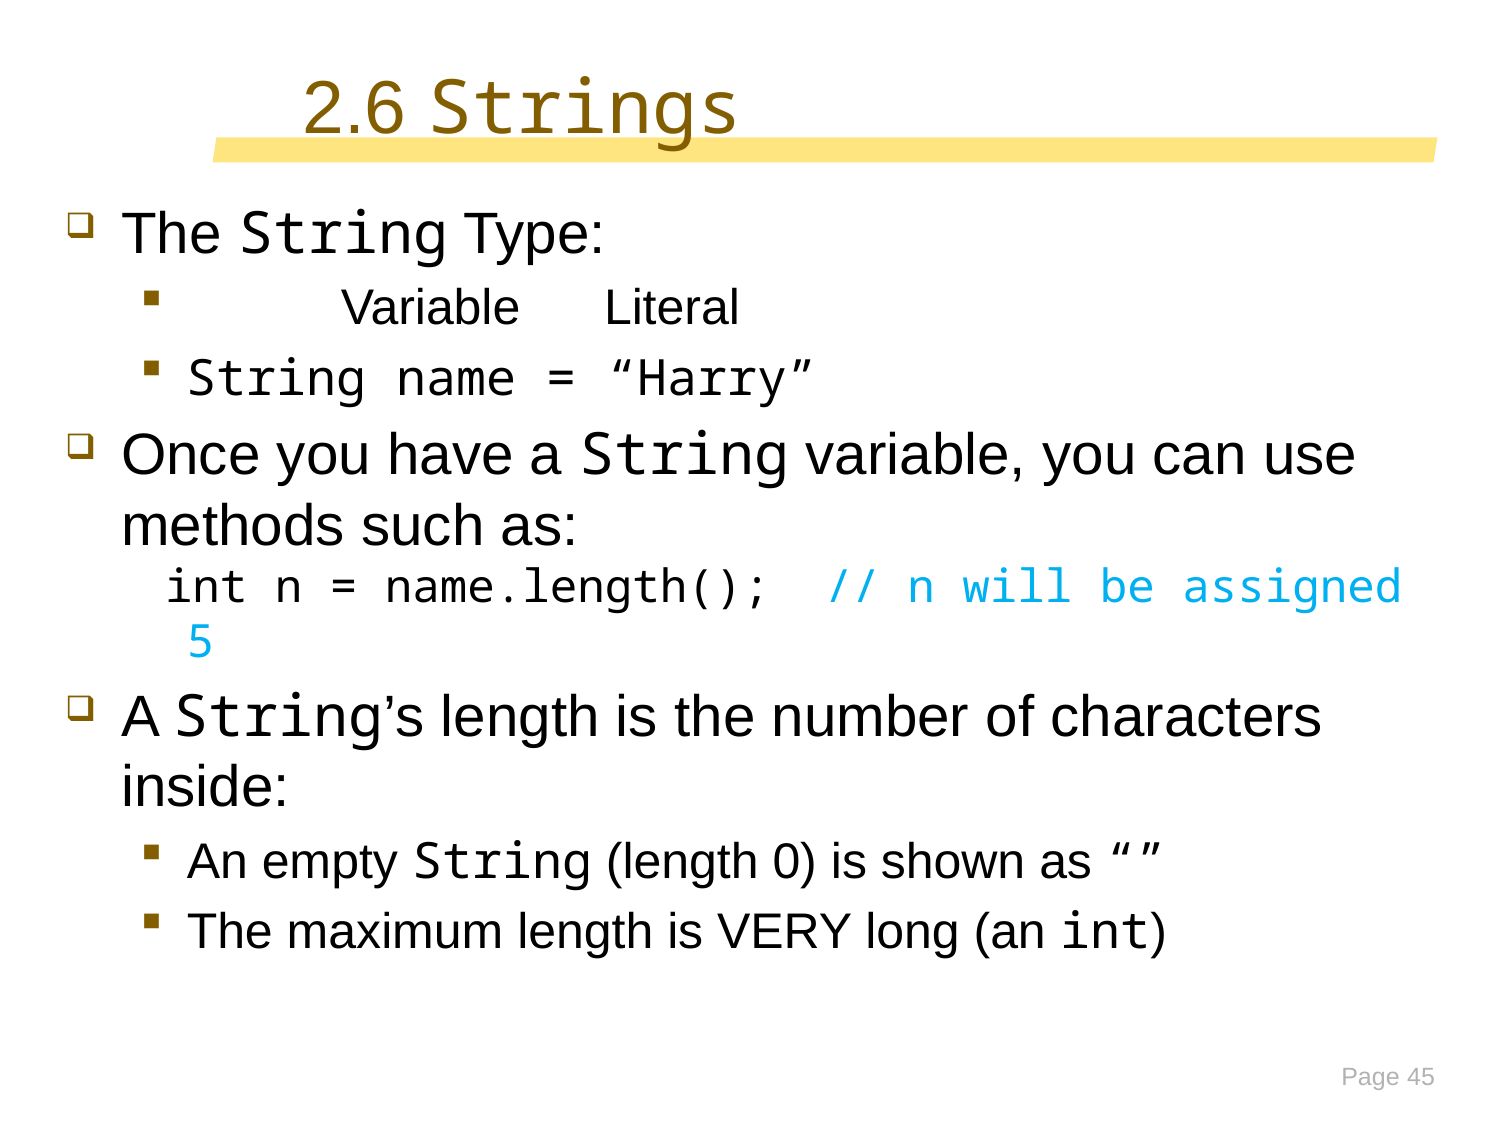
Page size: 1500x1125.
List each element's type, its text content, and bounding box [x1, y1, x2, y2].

list The String Type: Variable Literal String name = “Harry” Once you have a String variable, you can use methods such as: int n = name.length(); // n will be assigned 5 A String’s length is the number of characters inside: An empty String (length 0) is shown as “” The maximum length is VERY long (an int) [49, 187, 1438, 1026]
title 2.6 Strings [287, 44, 1451, 163]
slide_number Page 45 [1187, 1050, 1450, 1100]
